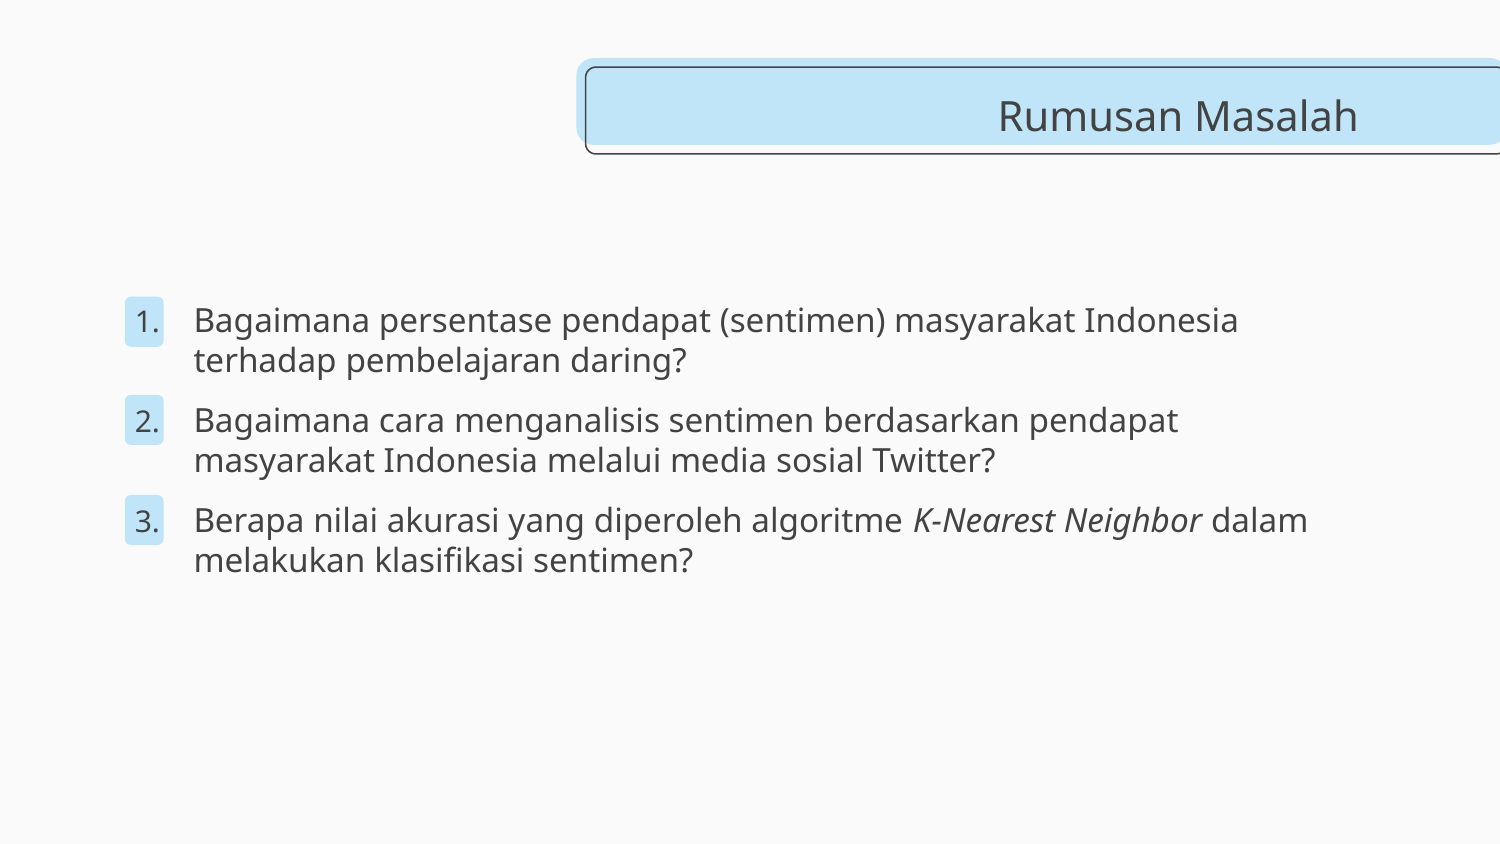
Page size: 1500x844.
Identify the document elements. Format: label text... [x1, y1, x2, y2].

title Rumusan Masalah [849, 75, 1374, 154]
subtitle Bagaimana persentase pendapat (sentimen) masyarakat Indonesia terhadap pembelajaran daring? Bagaimana cara menganalisis sentimen berdasarkan pendapat masyarakat Indonesia melalui media sosial Twitter? Berapa nilai akurasi yang diperoleh algoritme K-Nearest Neighbor dalam melakukan klasifikasi sentimen? [119, 183, 1374, 657]
